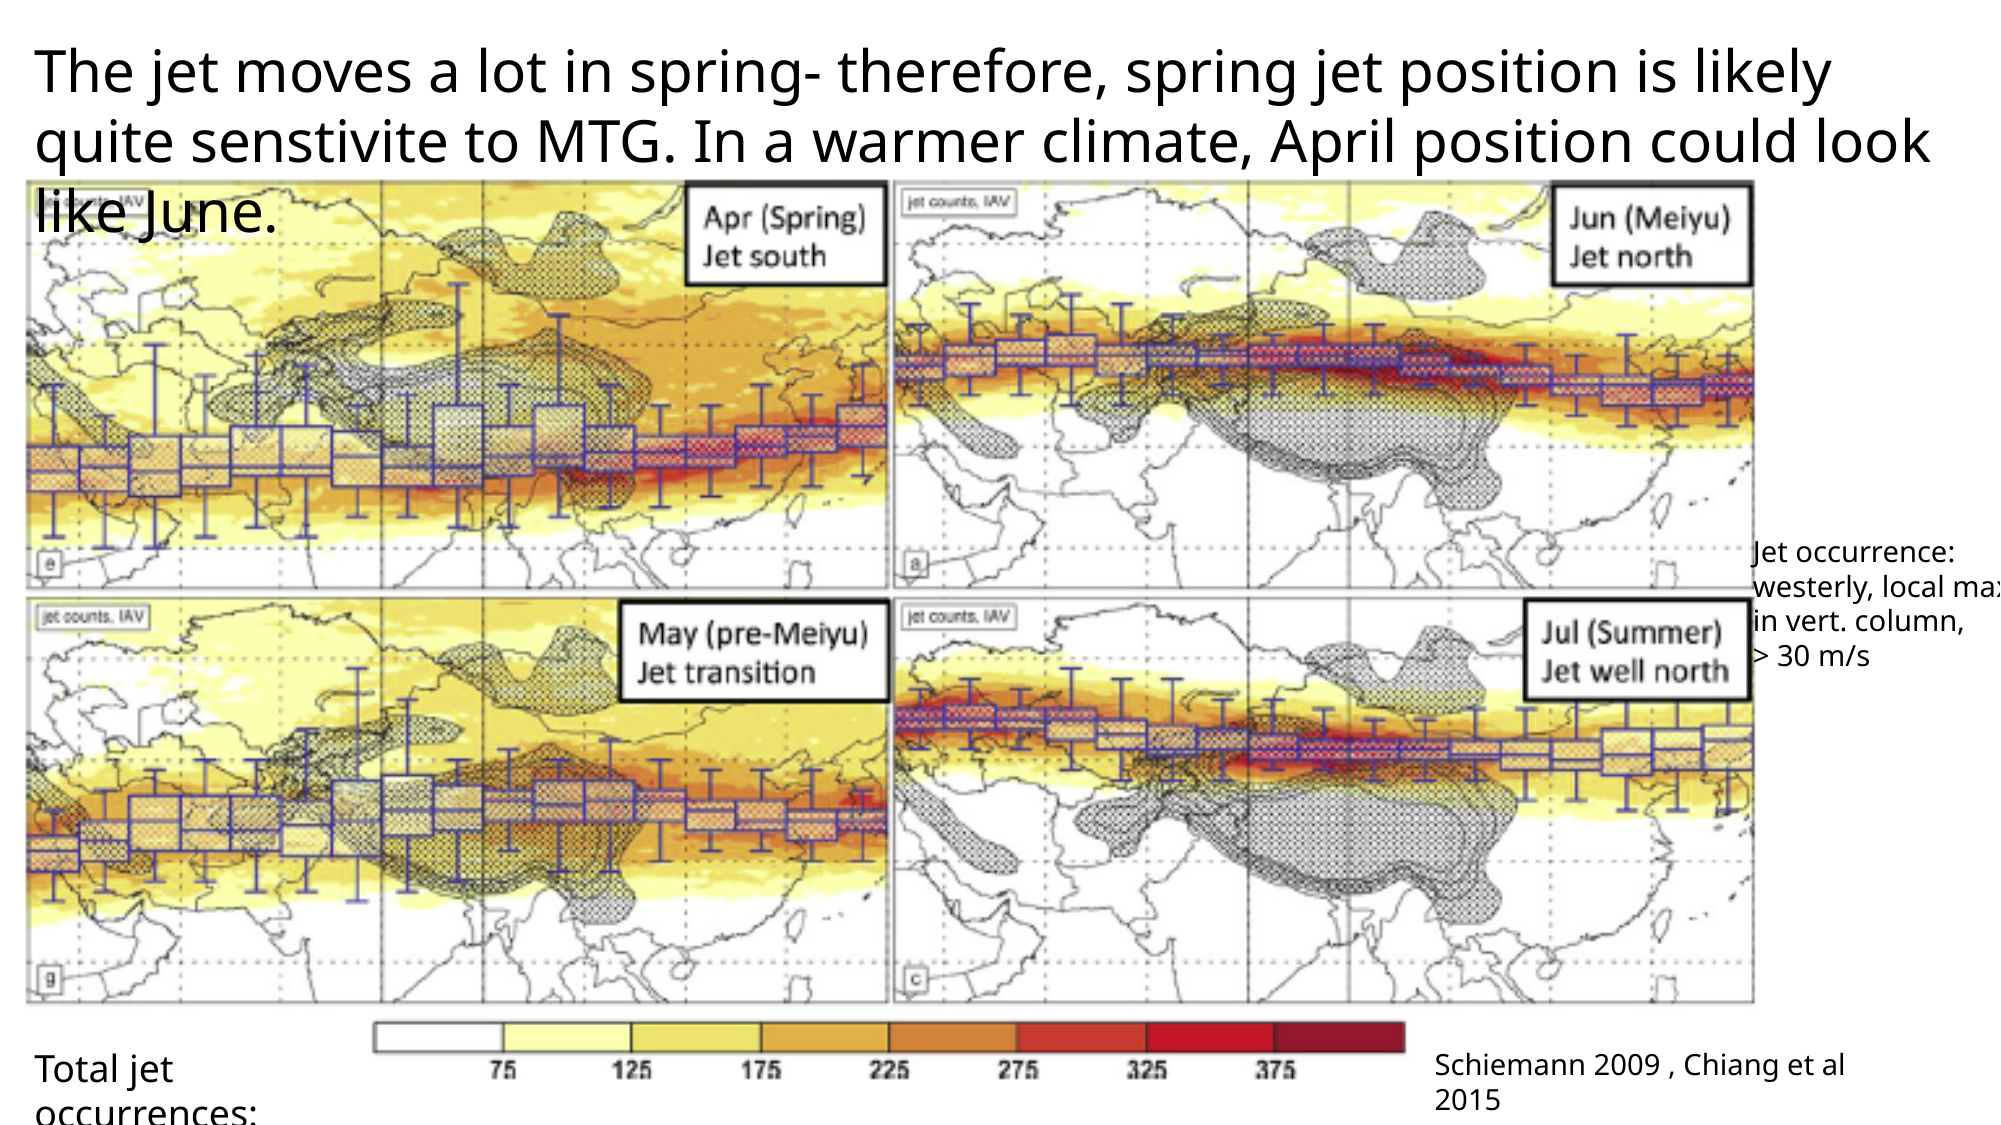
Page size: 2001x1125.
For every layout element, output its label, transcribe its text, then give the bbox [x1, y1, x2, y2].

text_box Jet occurrence: westerly, local max in vert. column, > 30 m/s [1922, 525, 2000, 715]
picture [0, 126, 1922, 1100]
text_box The jet moves a lot in spring- therefore, spring jet position is likely quite senstivite to MTG. In a warmer climate, April position could look like June. [19, 26, 1988, 252]
text_box Schiemann 2009 , Chiang et al 2015 [1419, 1100, 1922, 1124]
text_box Total jet occurrences: [19, 1100, 408, 1125]
